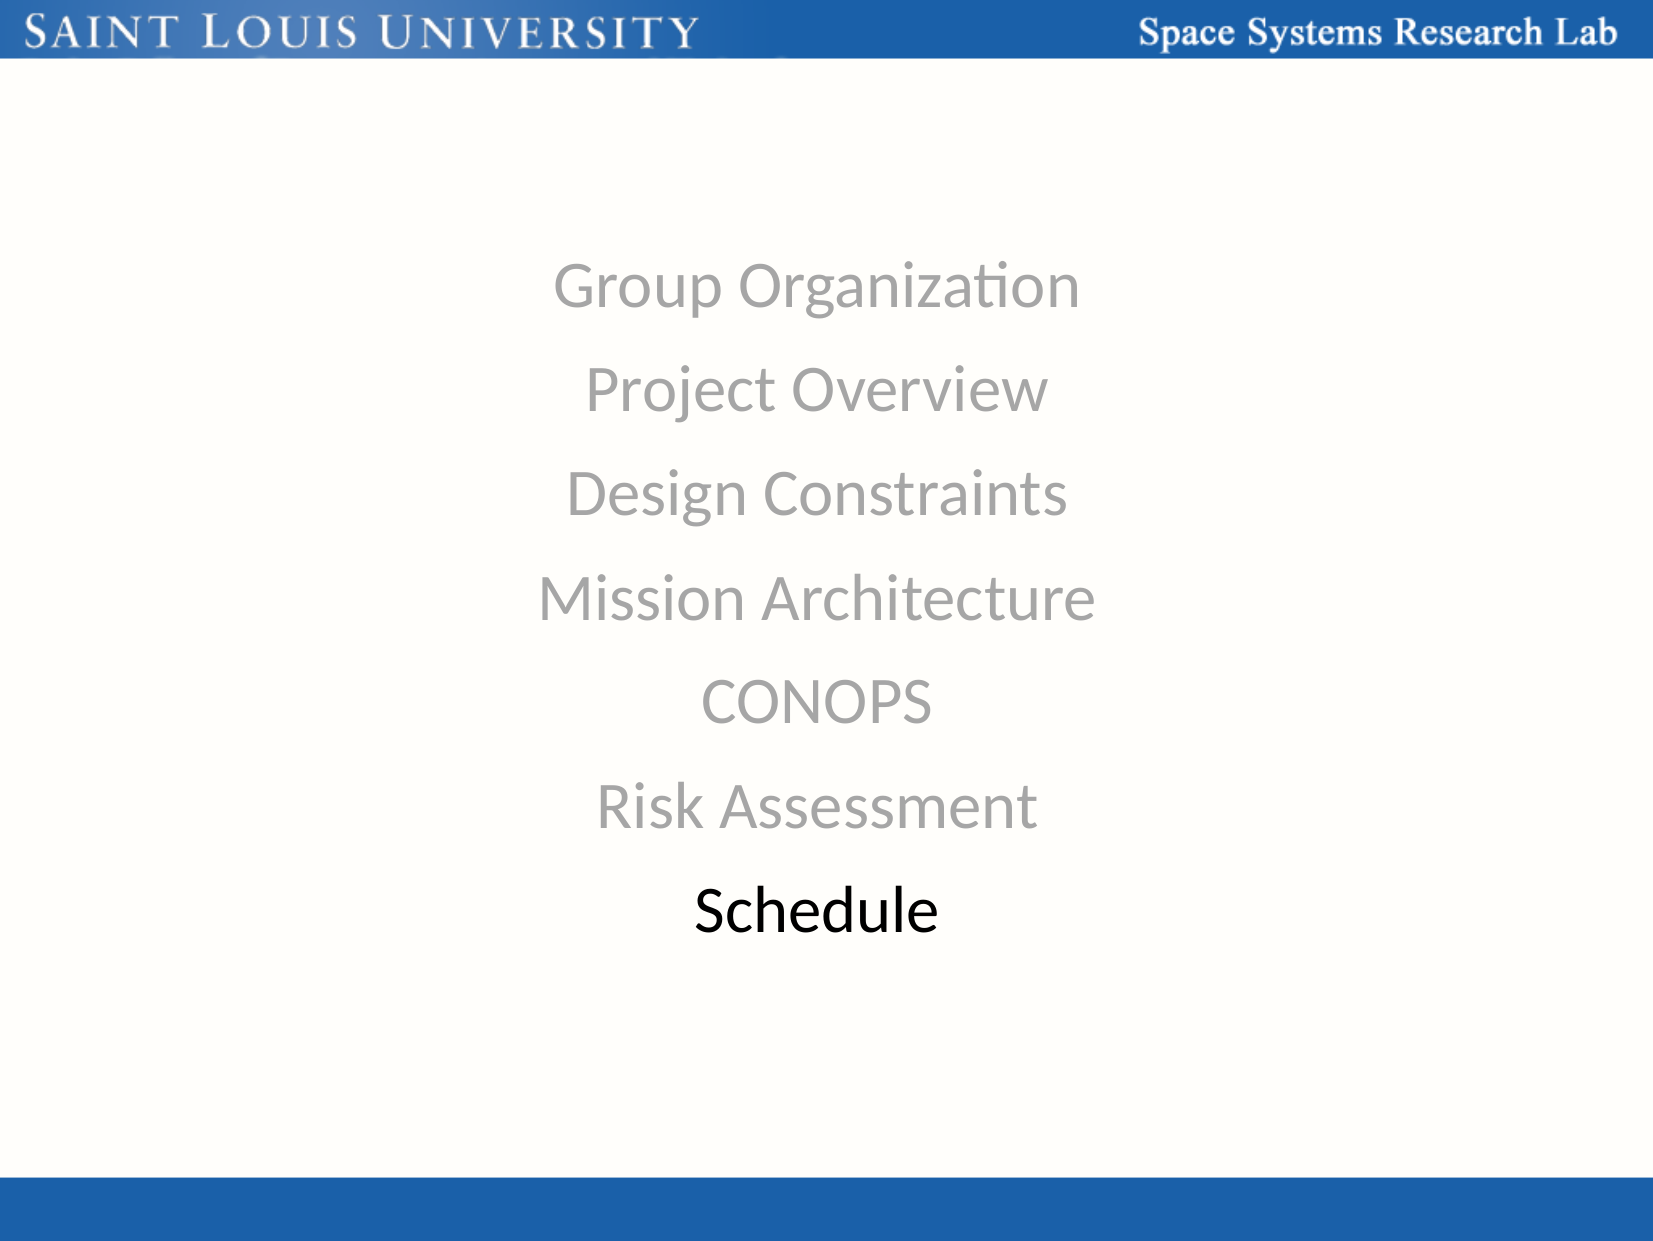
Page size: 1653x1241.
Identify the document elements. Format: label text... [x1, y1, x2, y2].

picture [0, 0, 1653, 1241]
subtitle Group Organization Project Overview Design Constraints Mission Architecture CONOPS Risk Assessment Schedule [238, 159, 1396, 1241]
